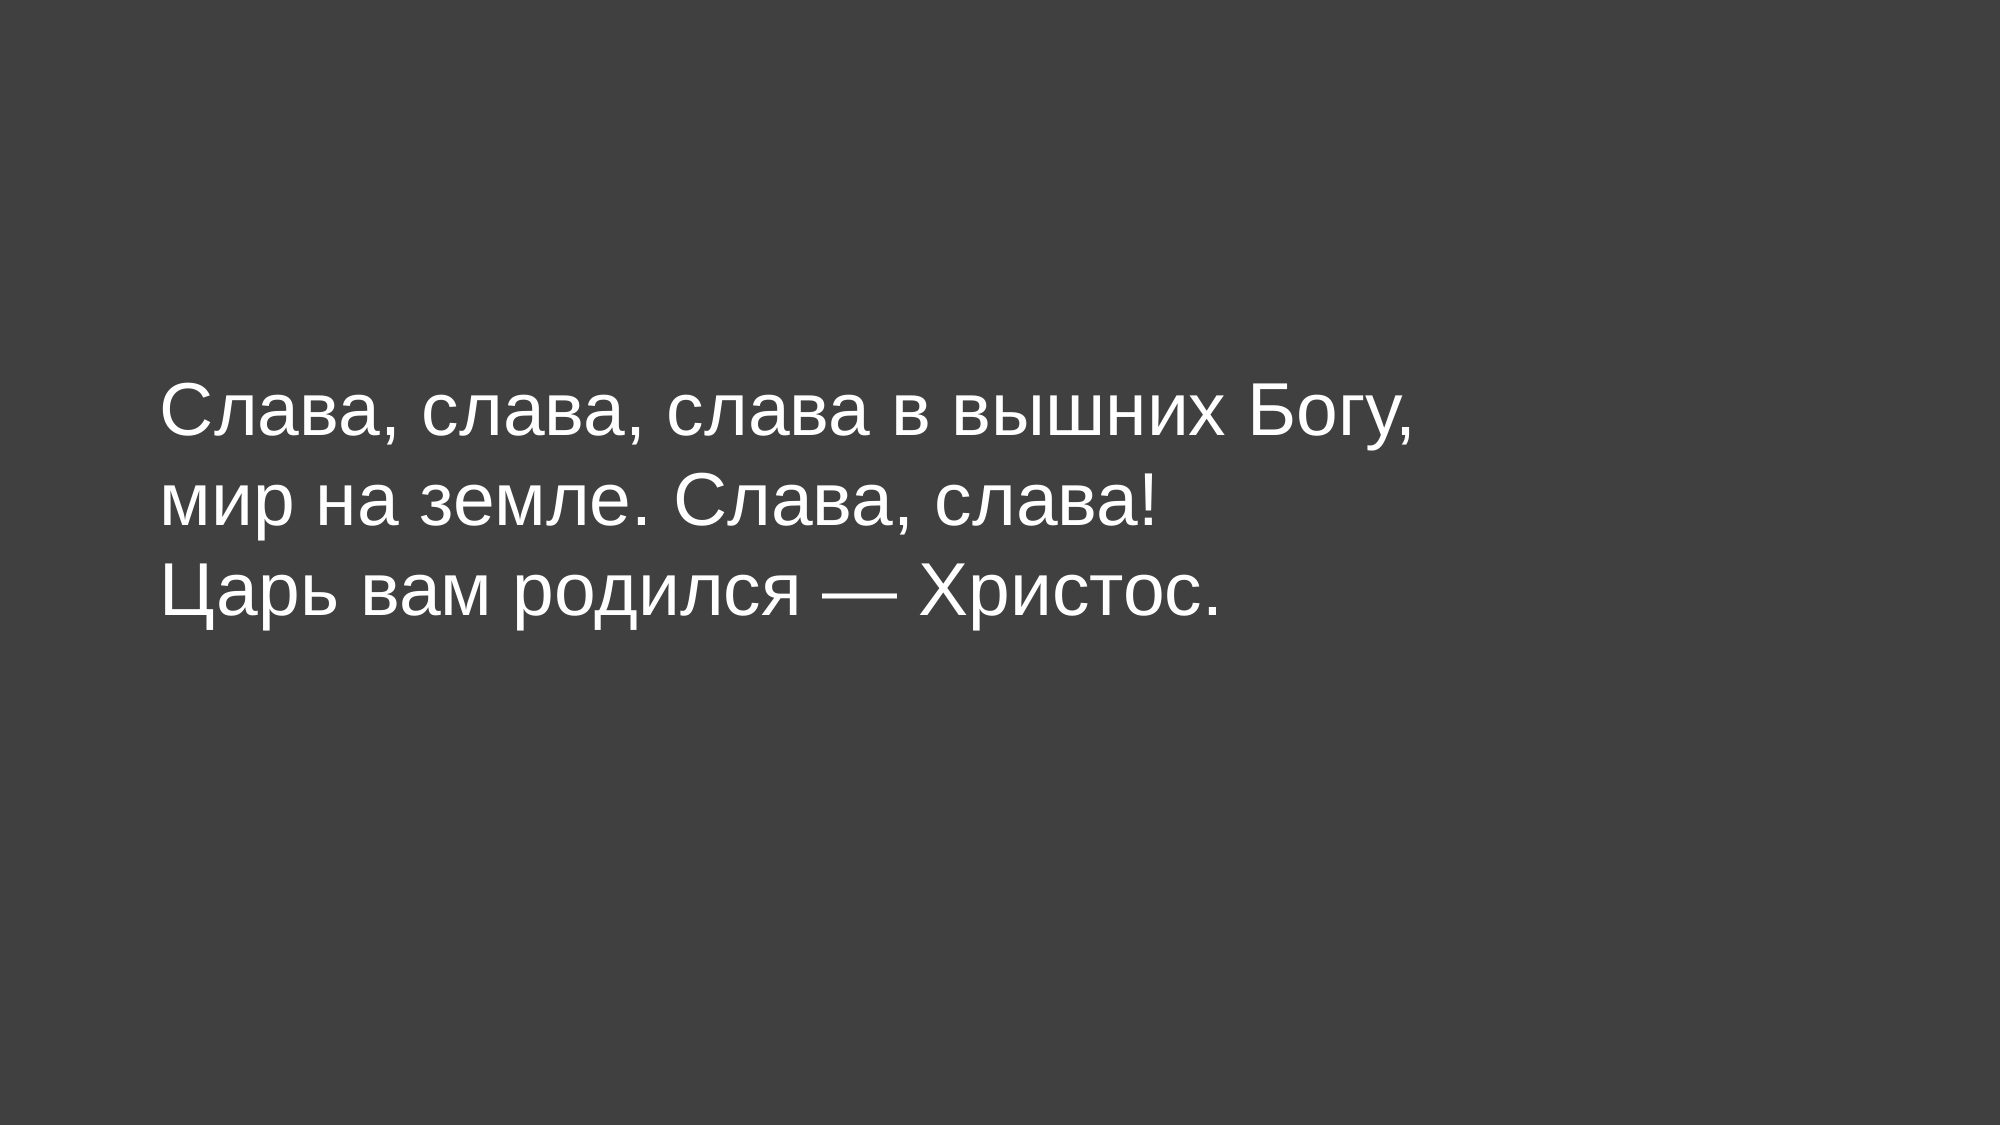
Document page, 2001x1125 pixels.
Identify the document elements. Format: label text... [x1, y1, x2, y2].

title Слава, слава, слава в вышних Богу, мир на земле. Слава, слава! Царь вам родился — Христос. [144, 262, 1645, 1125]
